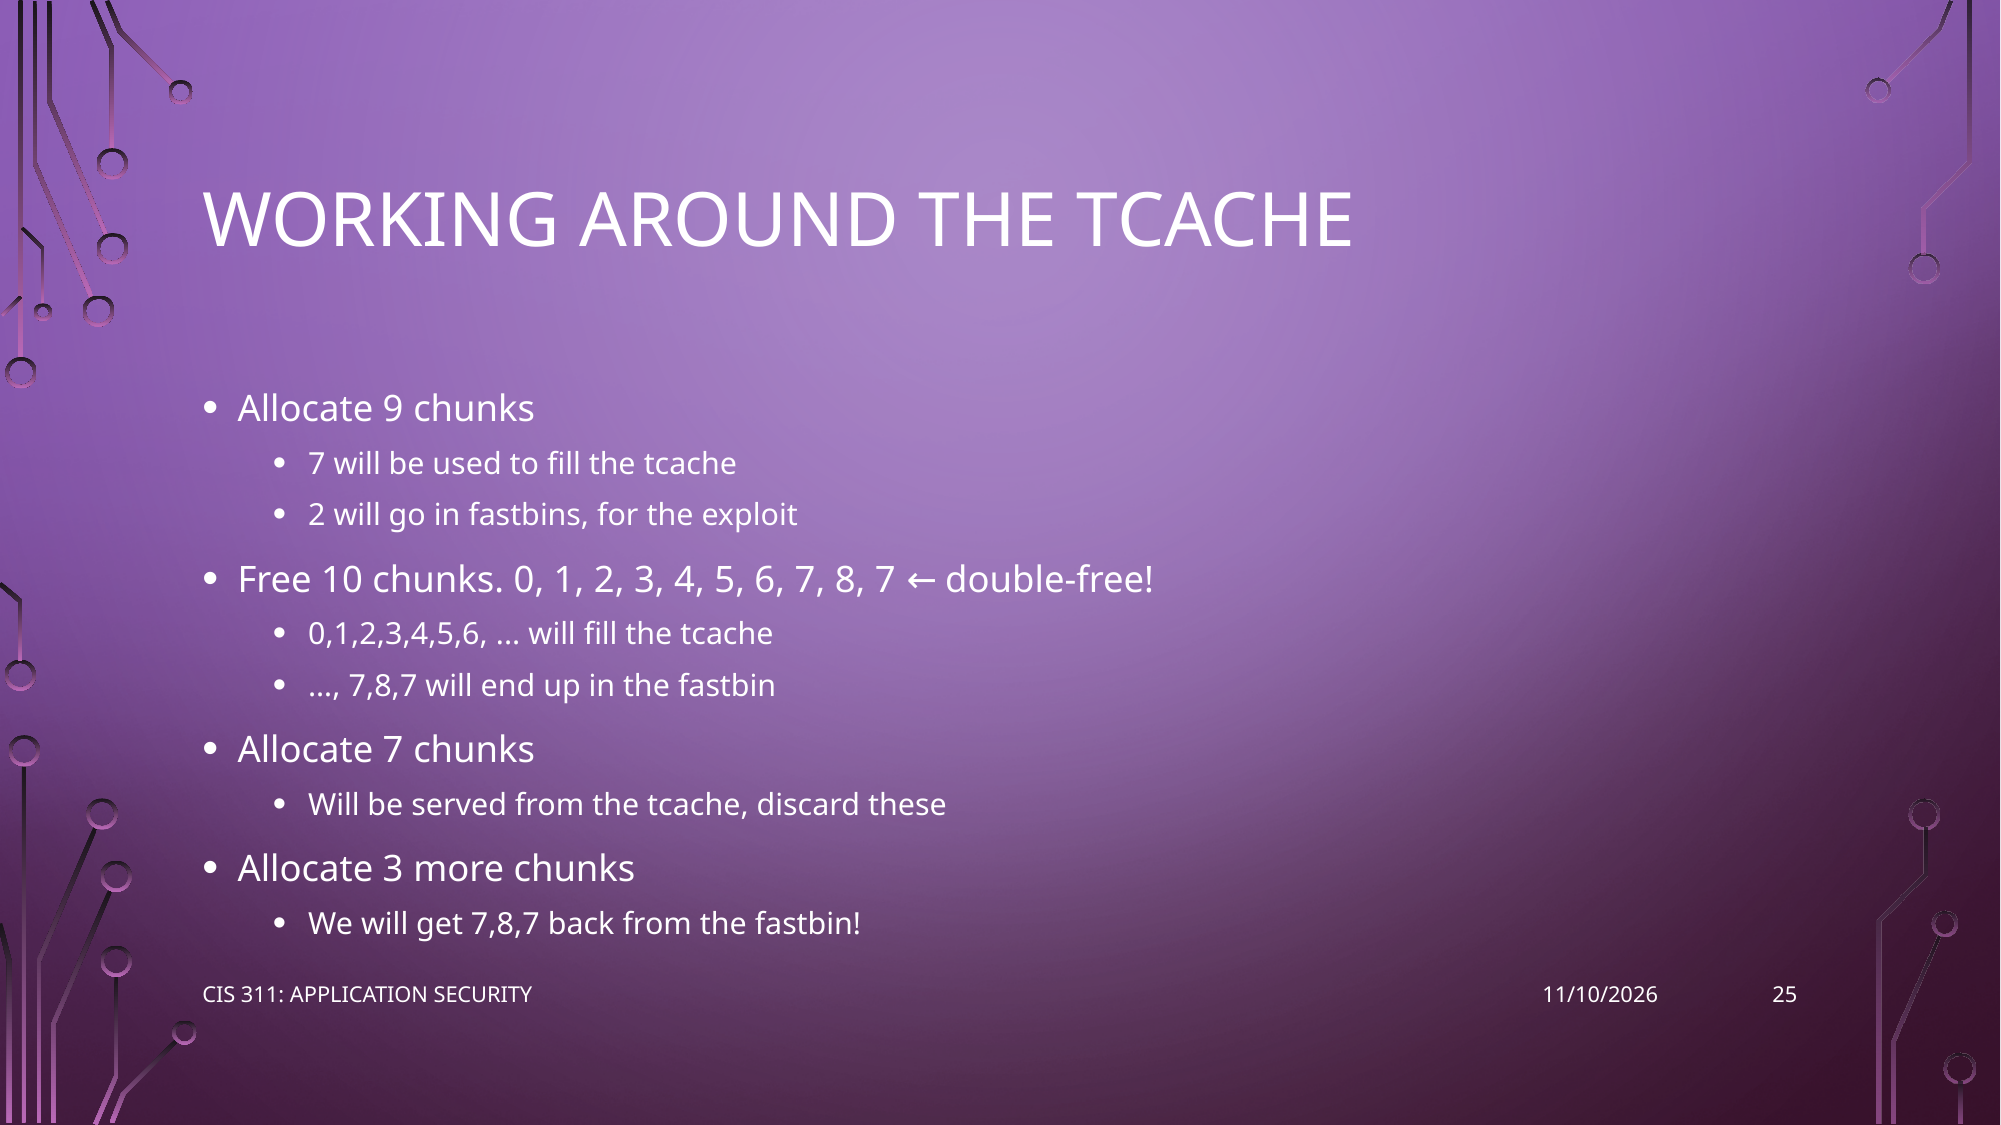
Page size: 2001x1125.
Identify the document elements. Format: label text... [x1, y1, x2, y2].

slide_number 25 [1685, 965, 1813, 1025]
footer CIS 311: Application Security [187, 965, 1211, 1025]
title Working around the tcache [187, 101, 1813, 344]
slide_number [1223, 965, 1674, 1025]
list Allocate 9 chunks 7 will be used to fill the tcache 2 will go in fastbins, for the exploit Free 10 chunks. 0, 1, 2, 3, 4, 5, 6, 7, 8, 7 ← double-free! 0,1,2,3,4,5,6, ... will fill the tcache …, 7,8,7 will end up in the fastbin Allocate 7 chunks Will be served from the tcache, discard these Allocate 3 more chunks We will get 7,8,7 back from the fastbin! [187, 369, 1813, 950]
